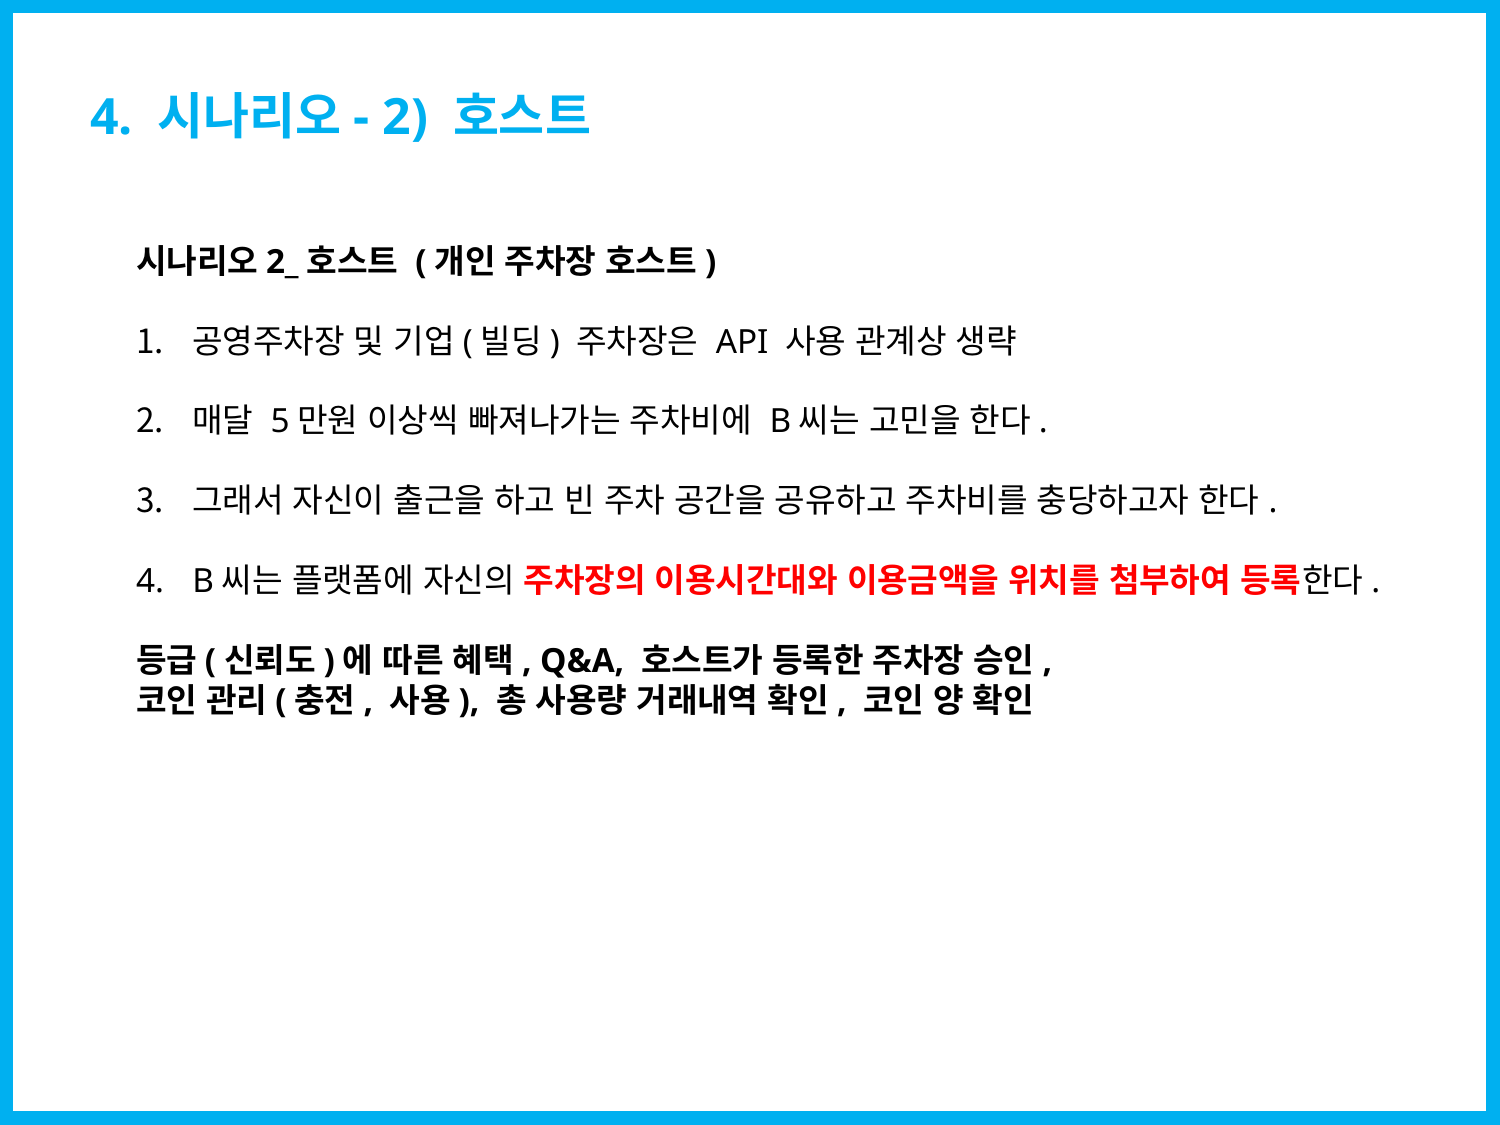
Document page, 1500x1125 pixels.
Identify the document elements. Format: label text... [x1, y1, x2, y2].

text_box 시나리오2_호스트 (개인 주차장 호스트) 공영주차장 및 기업(빌딩) 주차장은 API 사용 관계상 생략 매달 5만원 이상씩 빠져나가는 주차비에 B씨는 고민을 한다. 그래서 자신이 출근을 하고 빈 주차 공간을 공유하고 주차비를 충당하고자 한다. B씨는 플랫폼에 자신의 주차장의 이용시간대와 이용금액을 위치를 첨부하여 등록한다. 등급(신뢰도)에 따른 혜택, Q&A, 호스트가 등록한 주차장 승인, 코인 관리(충전, 사용), 총 사용량 거래내역 확인, 코인 양 확인 [121, 172, 1396, 927]
text_box 4. 시나리오- 2) 호스트 [74, 50, 916, 179]
text_box [0, 0, 1500, 1125]
